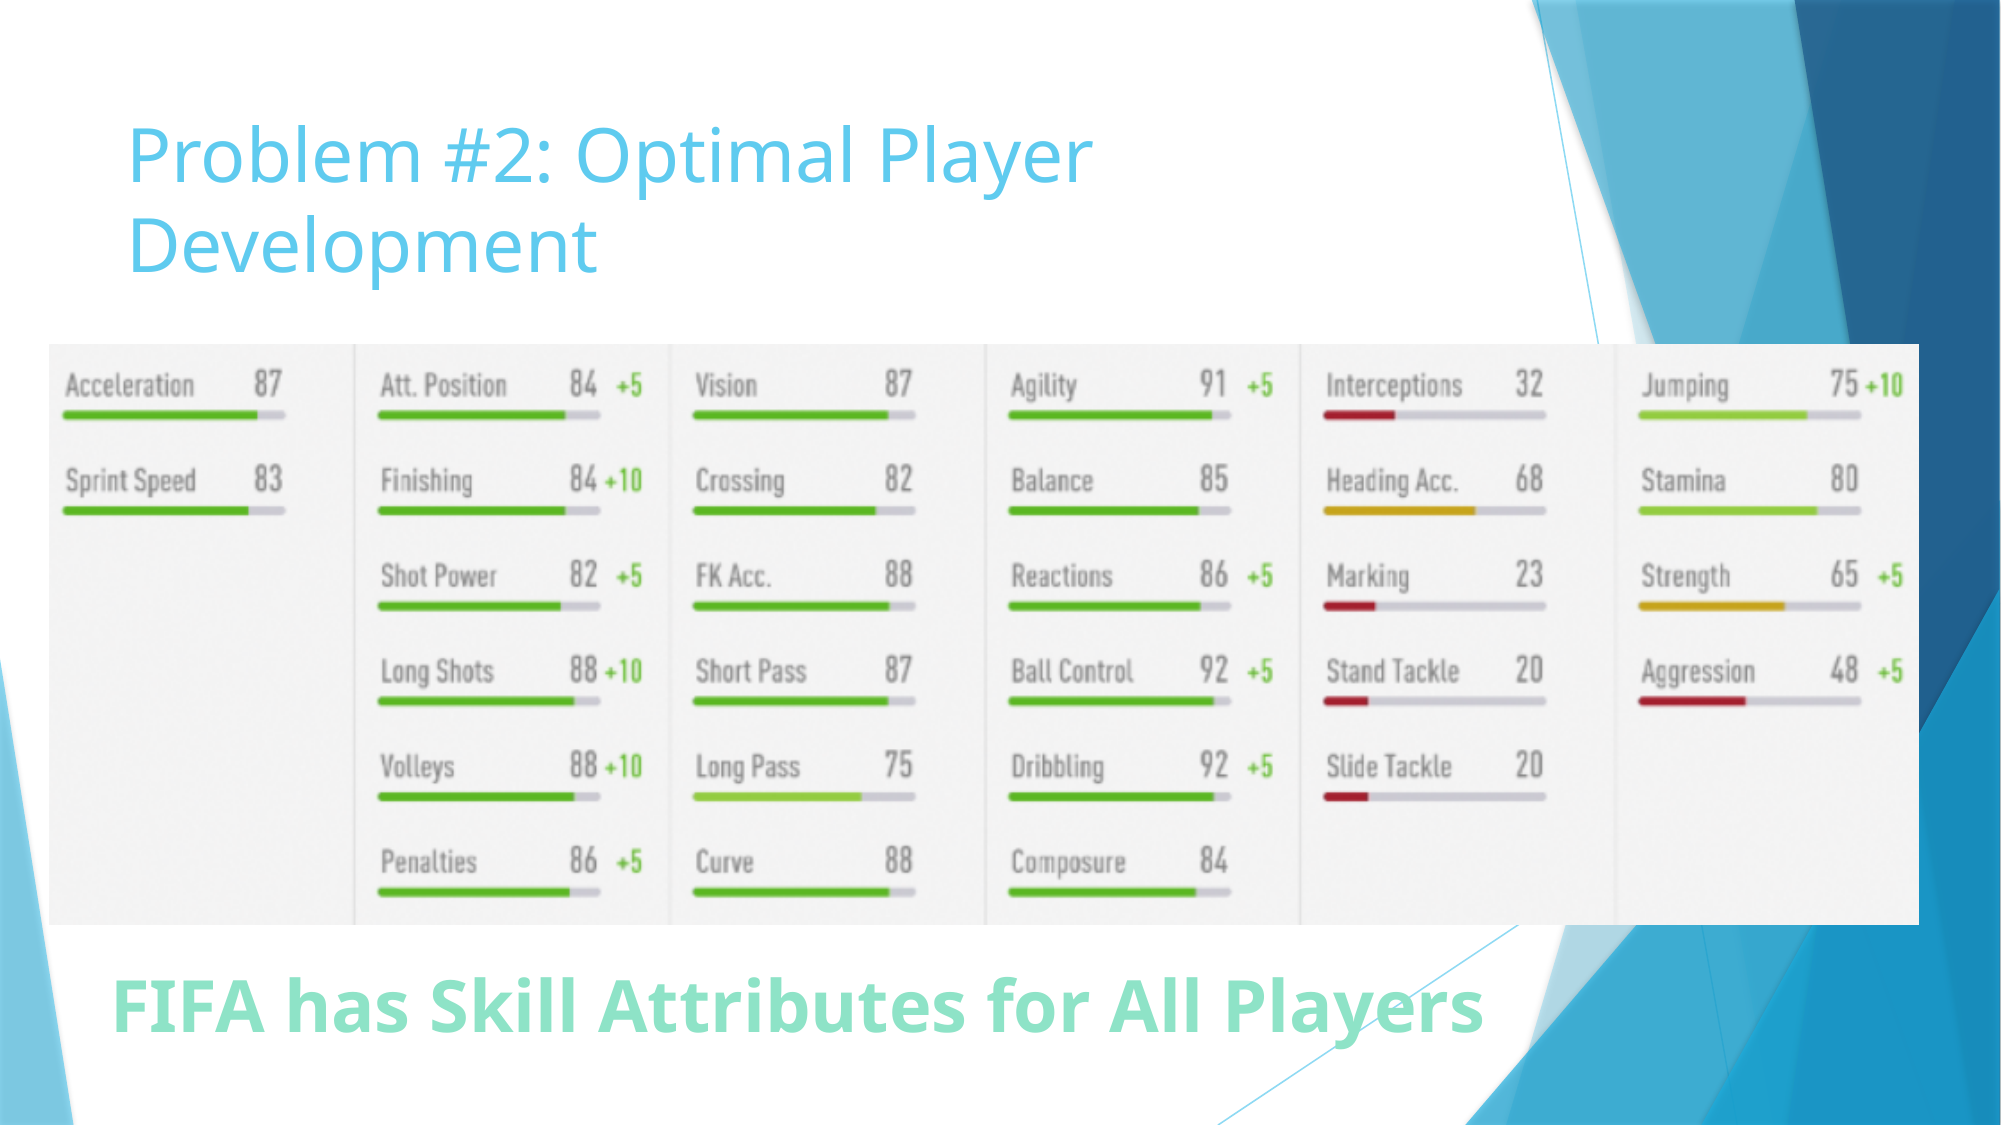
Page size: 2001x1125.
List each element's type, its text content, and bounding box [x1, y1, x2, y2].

title Problem #2: Optimal Player Development [111, 99, 1522, 317]
text_box FIFA has Skill Attributes for All Players [95, 952, 1506, 1064]
picture [48, 344, 1920, 926]
